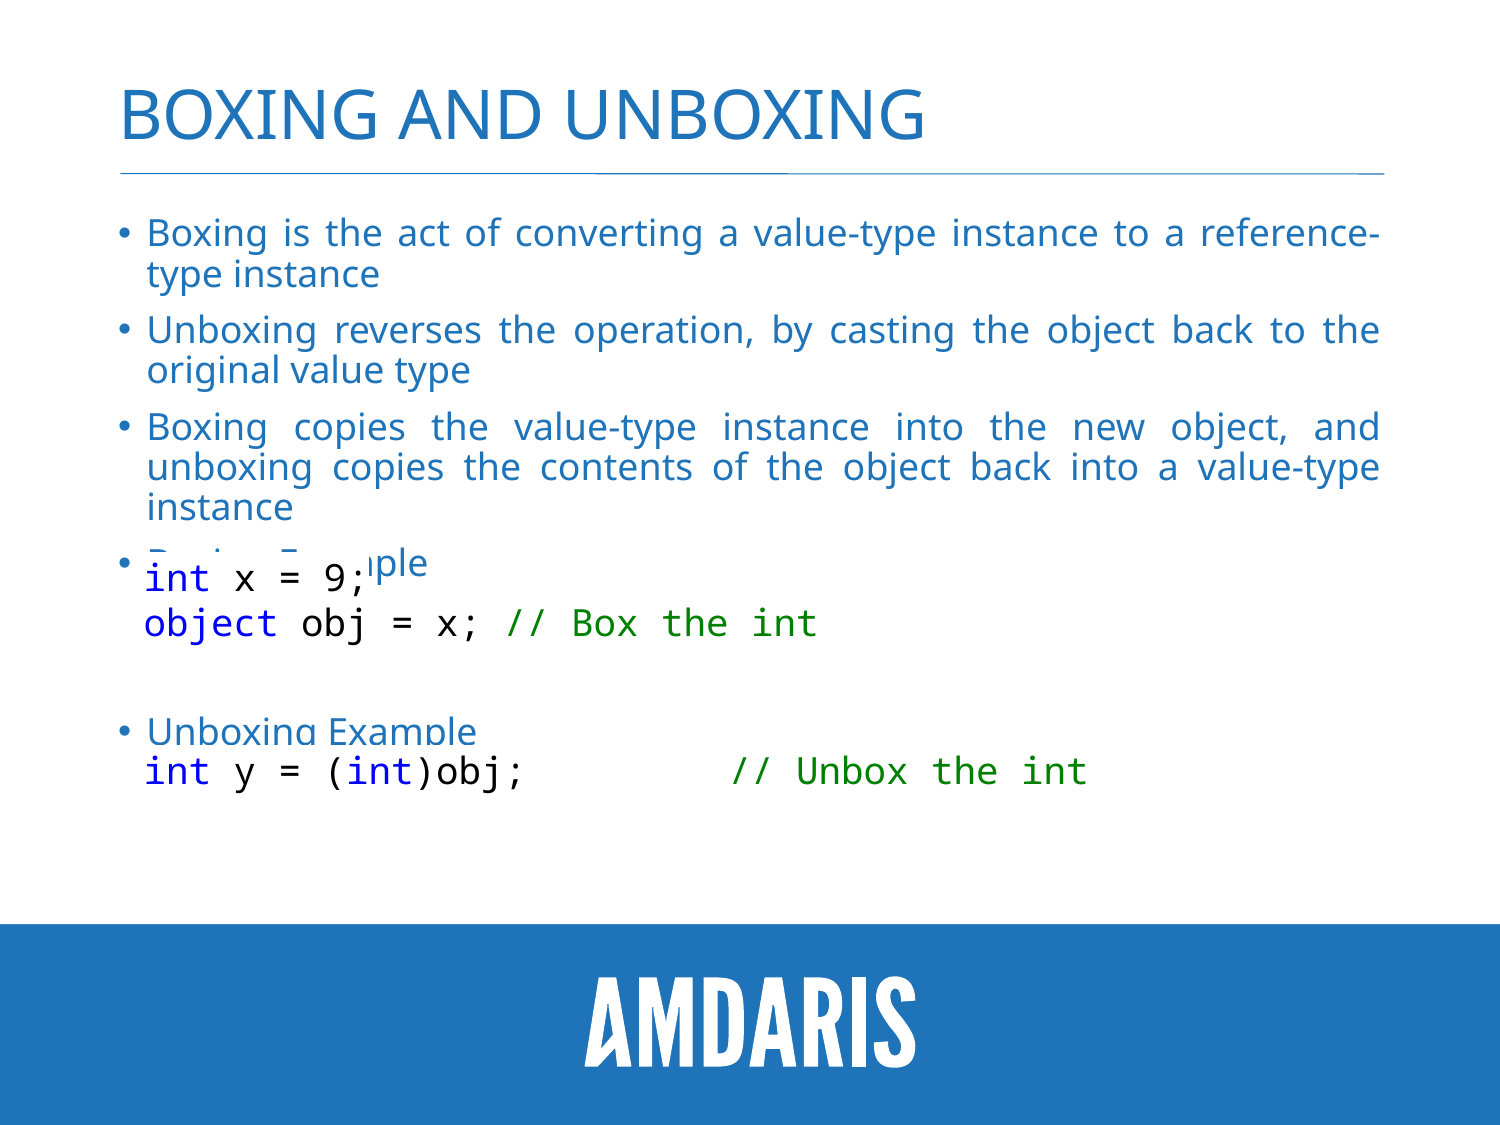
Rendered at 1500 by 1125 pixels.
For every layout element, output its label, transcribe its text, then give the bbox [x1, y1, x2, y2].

text_box int y = (int)obj; // Unbox the int [129, 739, 1177, 800]
text_box int x = 9; object obj = x; // Box the int [129, 546, 1076, 652]
title Boxing and unboxing [103, 59, 1397, 175]
list Boxing is the act of converting a value-type instance to a reference-type instance Unboxing reverses the operation, by casting the object back to the original value type Boxing copies the value-type instance into the new object, and unboxing copies the contents of the object back into a value-type instance Boxing Example Unboxing Example [103, 206, 1397, 887]
